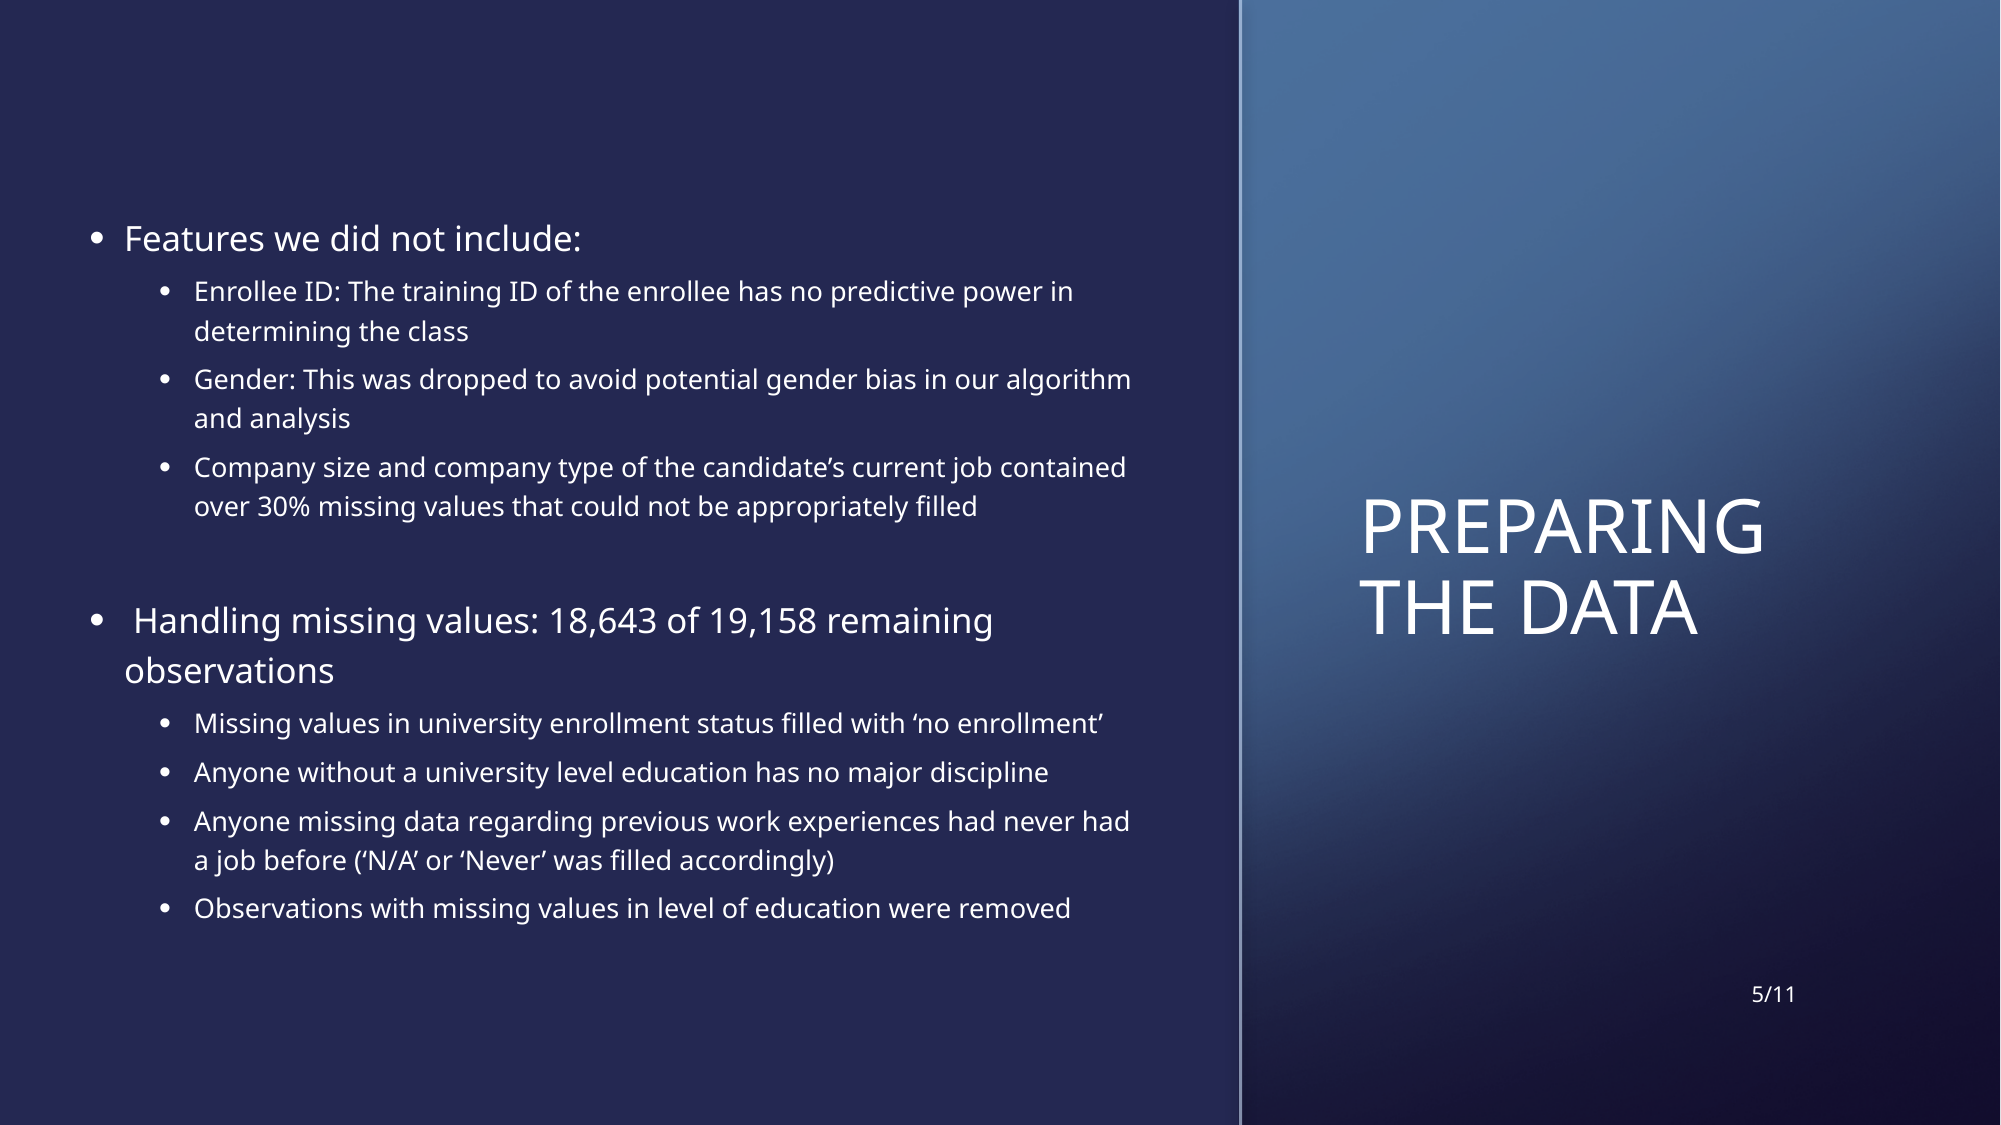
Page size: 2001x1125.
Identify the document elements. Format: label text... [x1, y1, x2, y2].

text_box [1243, 0, 2000, 1125]
list Features we did not include: Enrollee ID: The training ID of the enrollee has no predictive power in determining the class Gender: This was dropped to avoid potential gender bias in our algorithm and analysis Company size and company type of the candidate’s current job contained over 30% missing values that could not be appropriately filled Handling missing values: 18,643 of 19,158 remaining observations Missing values in university enrollment status filled with ‘no enrollment’ Anyone without a university level education has no major discipline Anyone missing data regarding previous work experiences had never had a job before (‘N/A’ or ‘Never’ was filled accordingly) Observations with missing values in level of education were removed [74, 201, 1165, 946]
slide_number 5/11 [1685, 965, 1813, 1025]
title Preparing the Data [1344, 174, 1813, 966]
text_box [0, 0, 1239, 1125]
